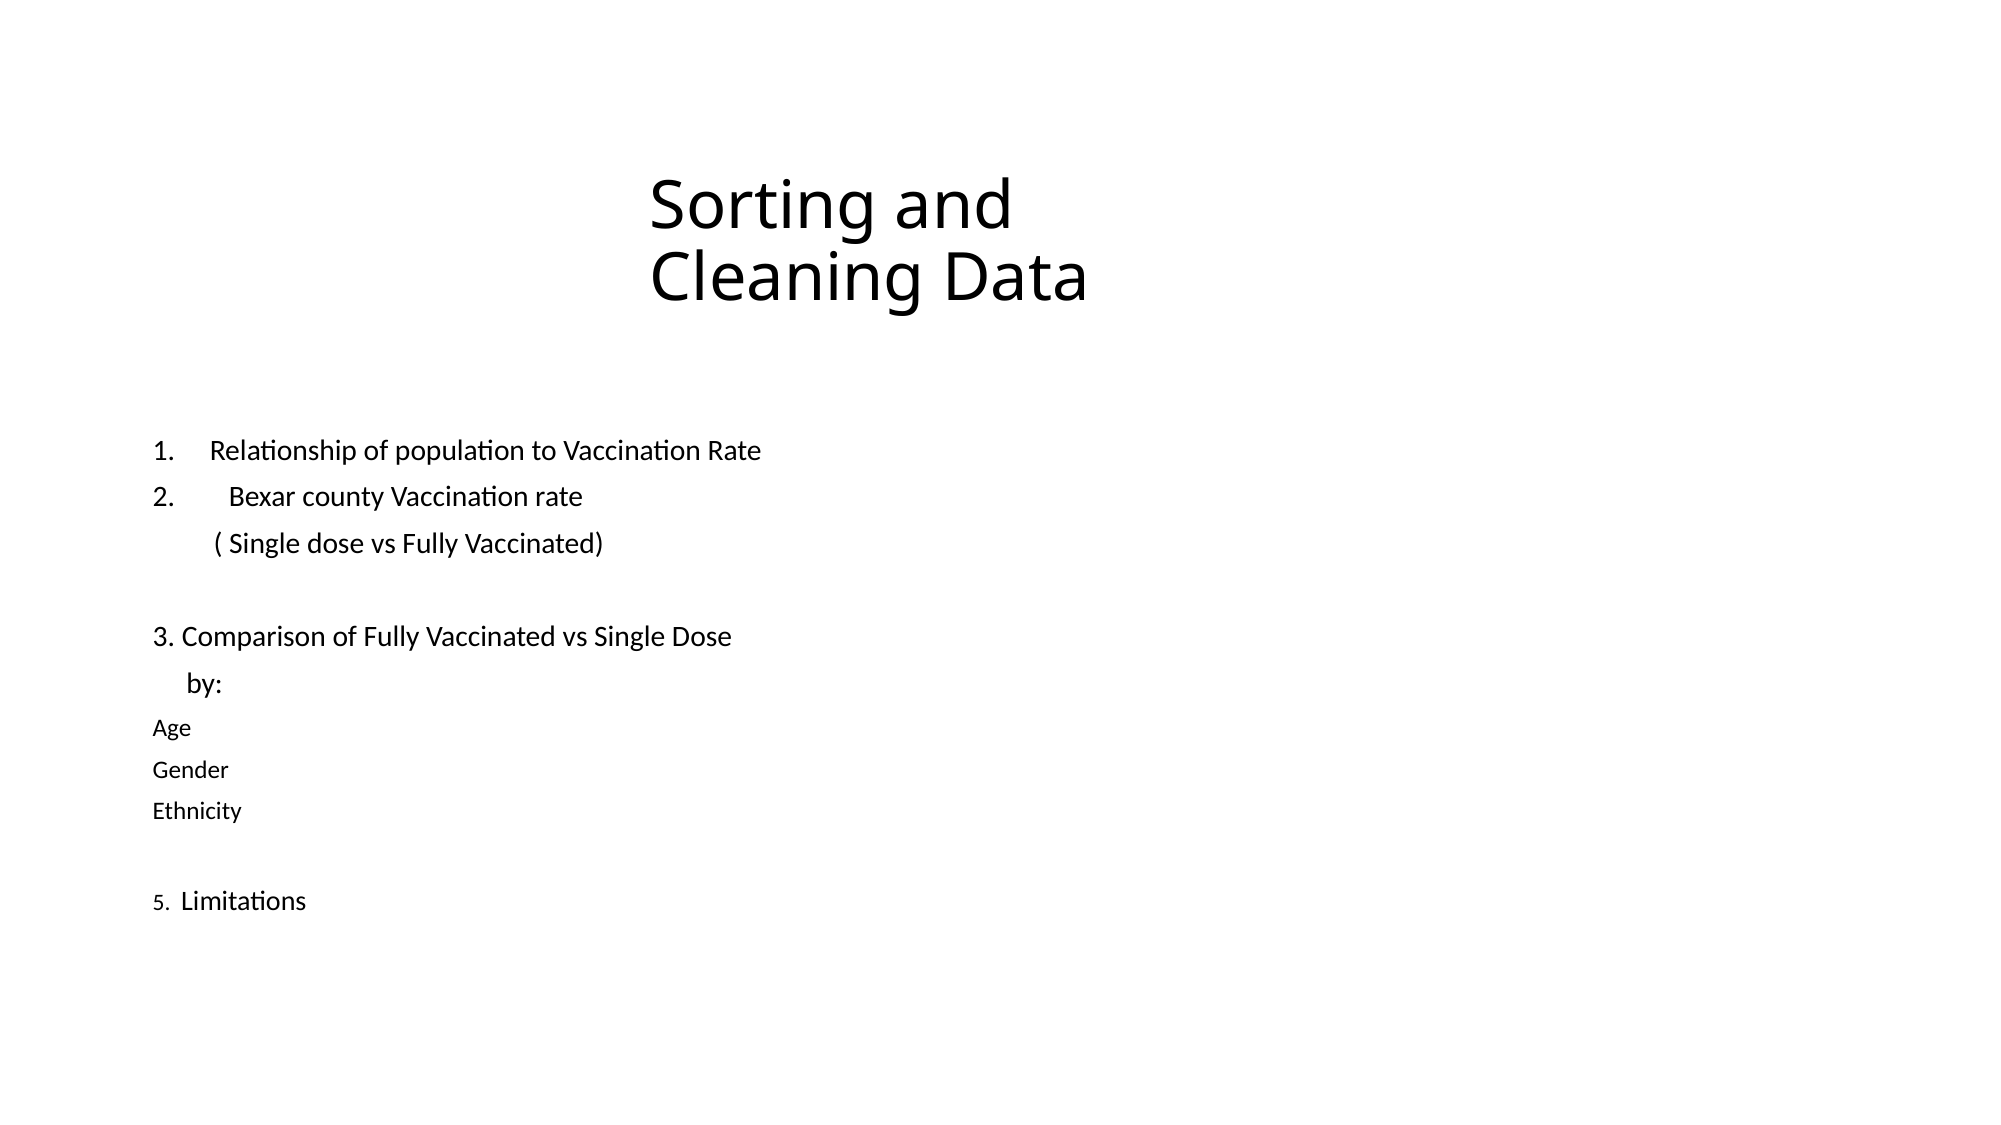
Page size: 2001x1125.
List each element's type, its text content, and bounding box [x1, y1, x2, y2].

title Sorting and Cleaning Data [634, 59, 1280, 323]
list Relationship of population to Vaccination Rate Bexar county Vaccination rate ( Single dose vs Fully Vaccinated) 3. Comparison of Fully Vaccinated vs Single Dose by: Age Gender Ethnicity 5. Limitations [137, 337, 783, 963]
